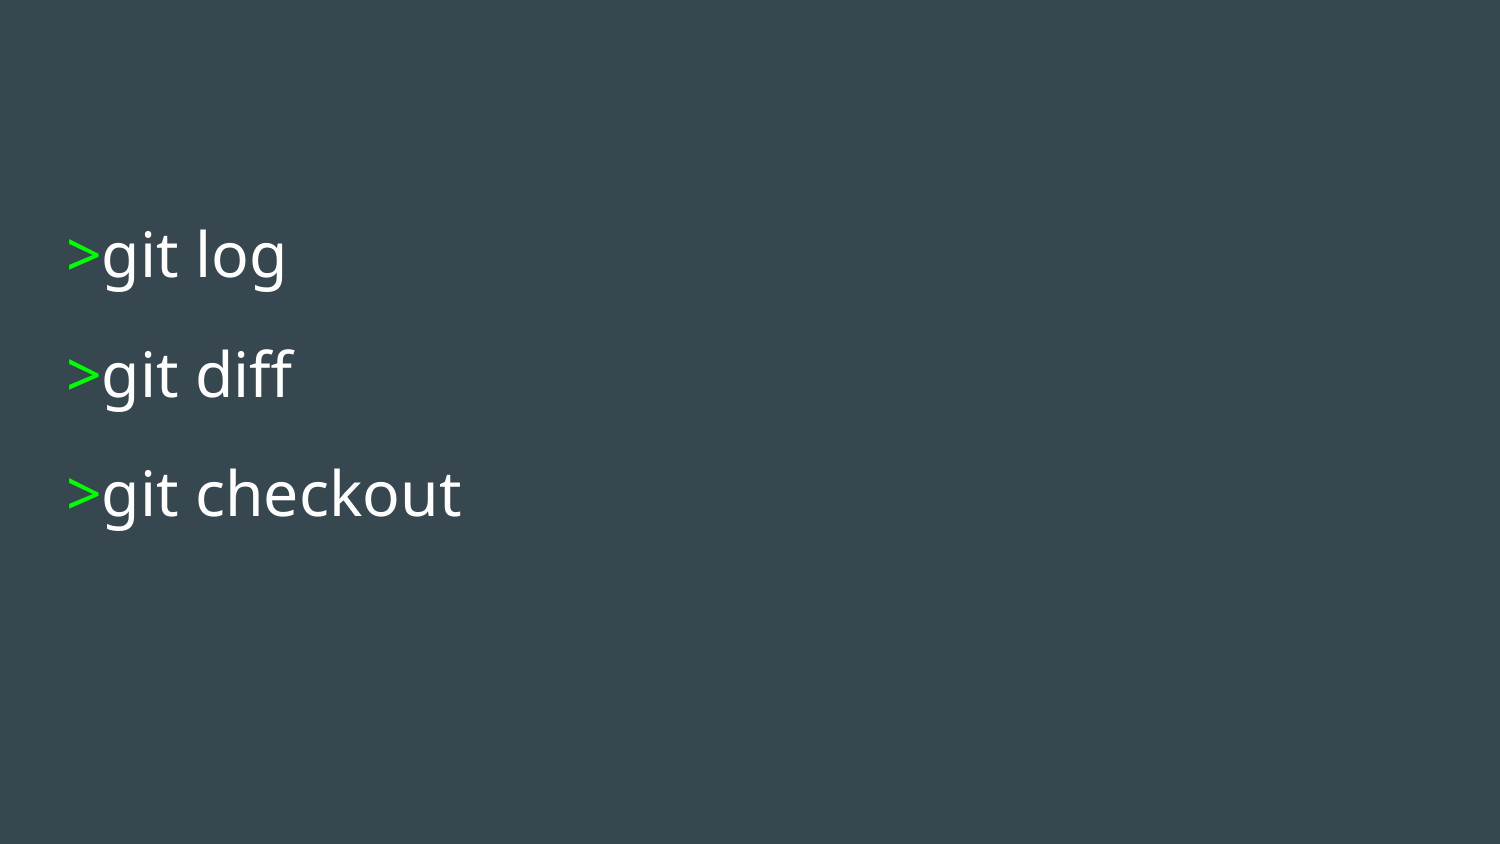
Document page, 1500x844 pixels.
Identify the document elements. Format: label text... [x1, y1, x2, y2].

list >git log >git diff >git checkout [51, 189, 1449, 750]
